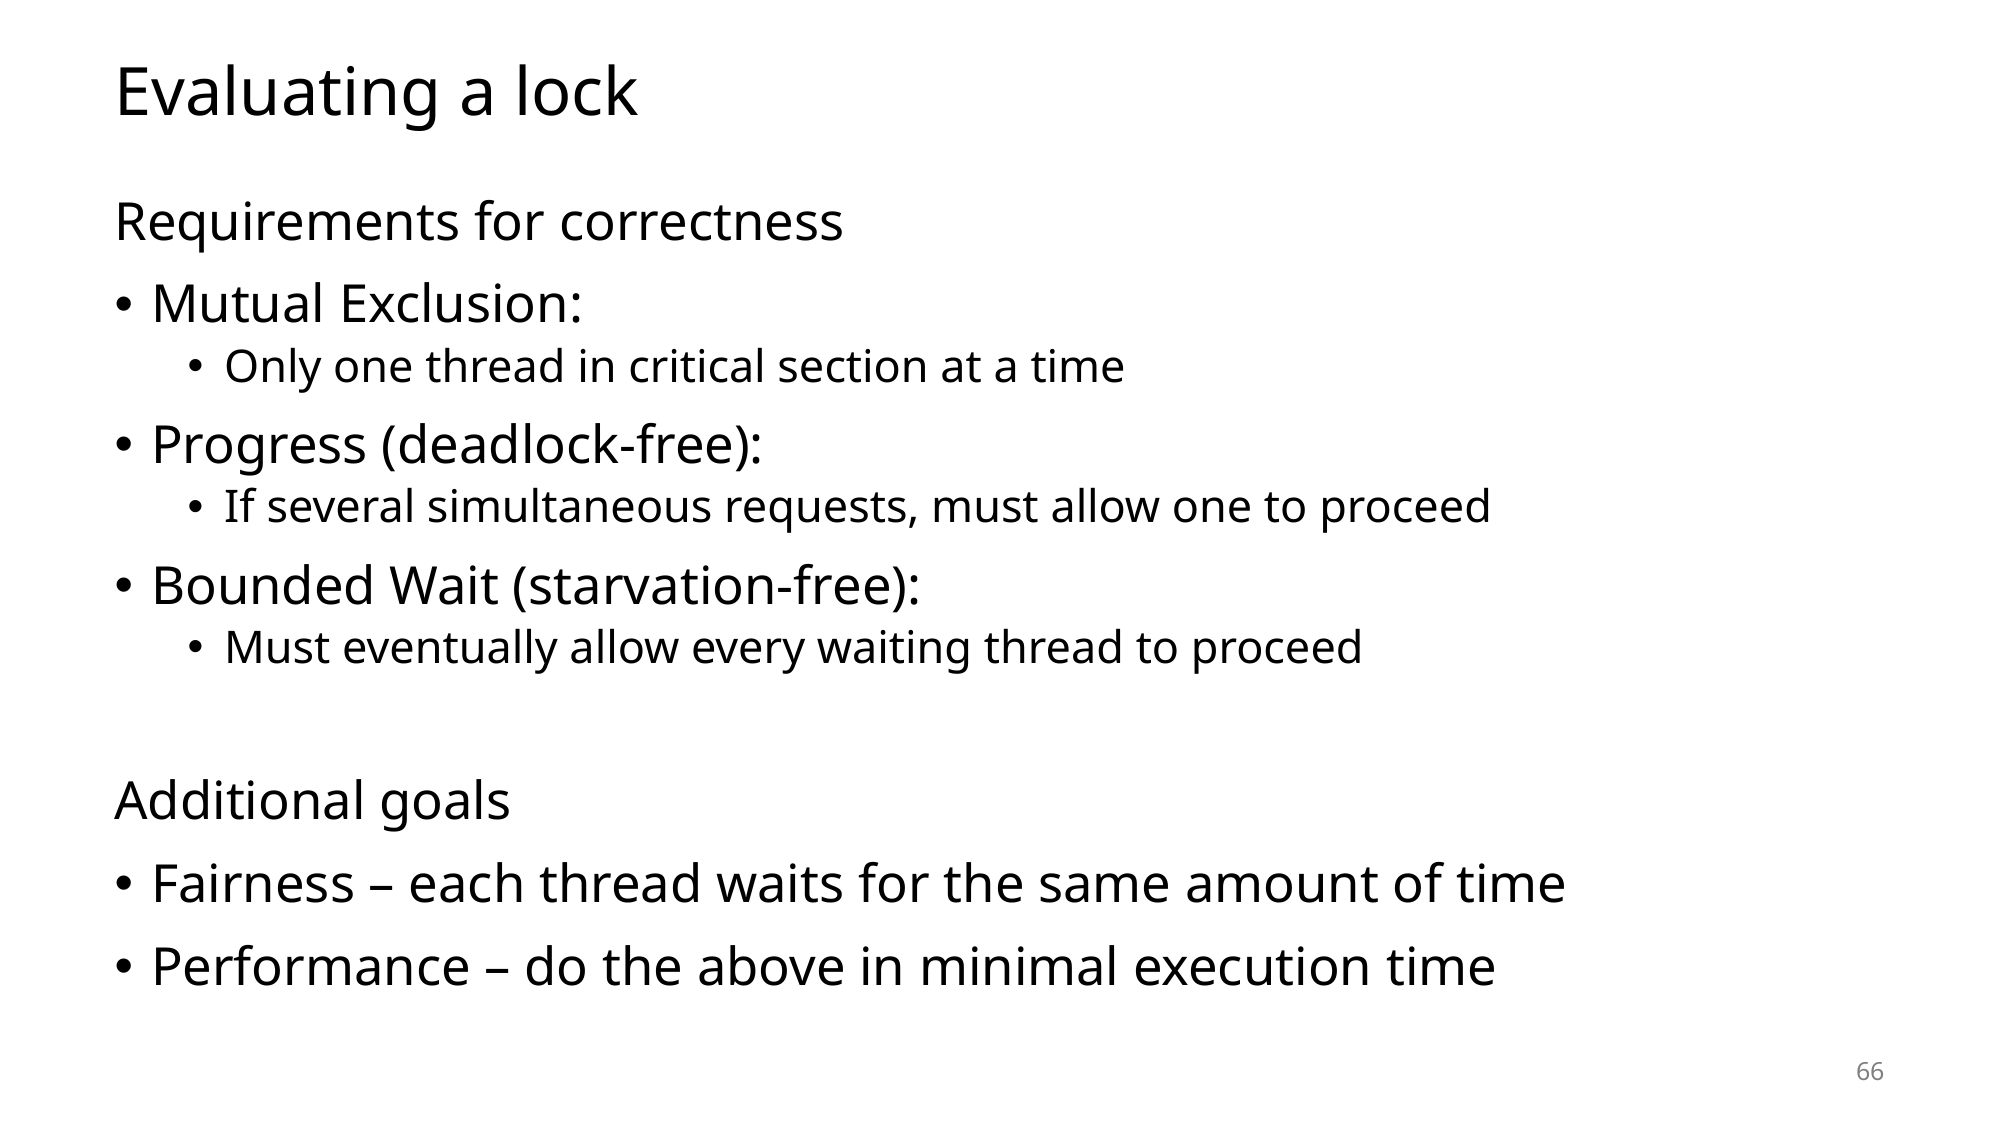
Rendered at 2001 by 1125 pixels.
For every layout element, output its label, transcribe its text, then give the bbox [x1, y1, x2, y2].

list Requirements for correctness Mutual Exclusion: Only one thread in critical section at a time Progress (deadlock-free): If several simultaneous requests, must allow one to proceed Bounded Wait (starvation-free): Must eventually allow every waiting thread to proceed Additional goals Fairness – each thread waits for the same amount of time Performance – do the above in minimal execution time [99, 187, 1900, 1013]
slide_number 66 [1749, 1042, 1900, 1103]
title Evaluating a lock [99, 37, 1900, 150]
